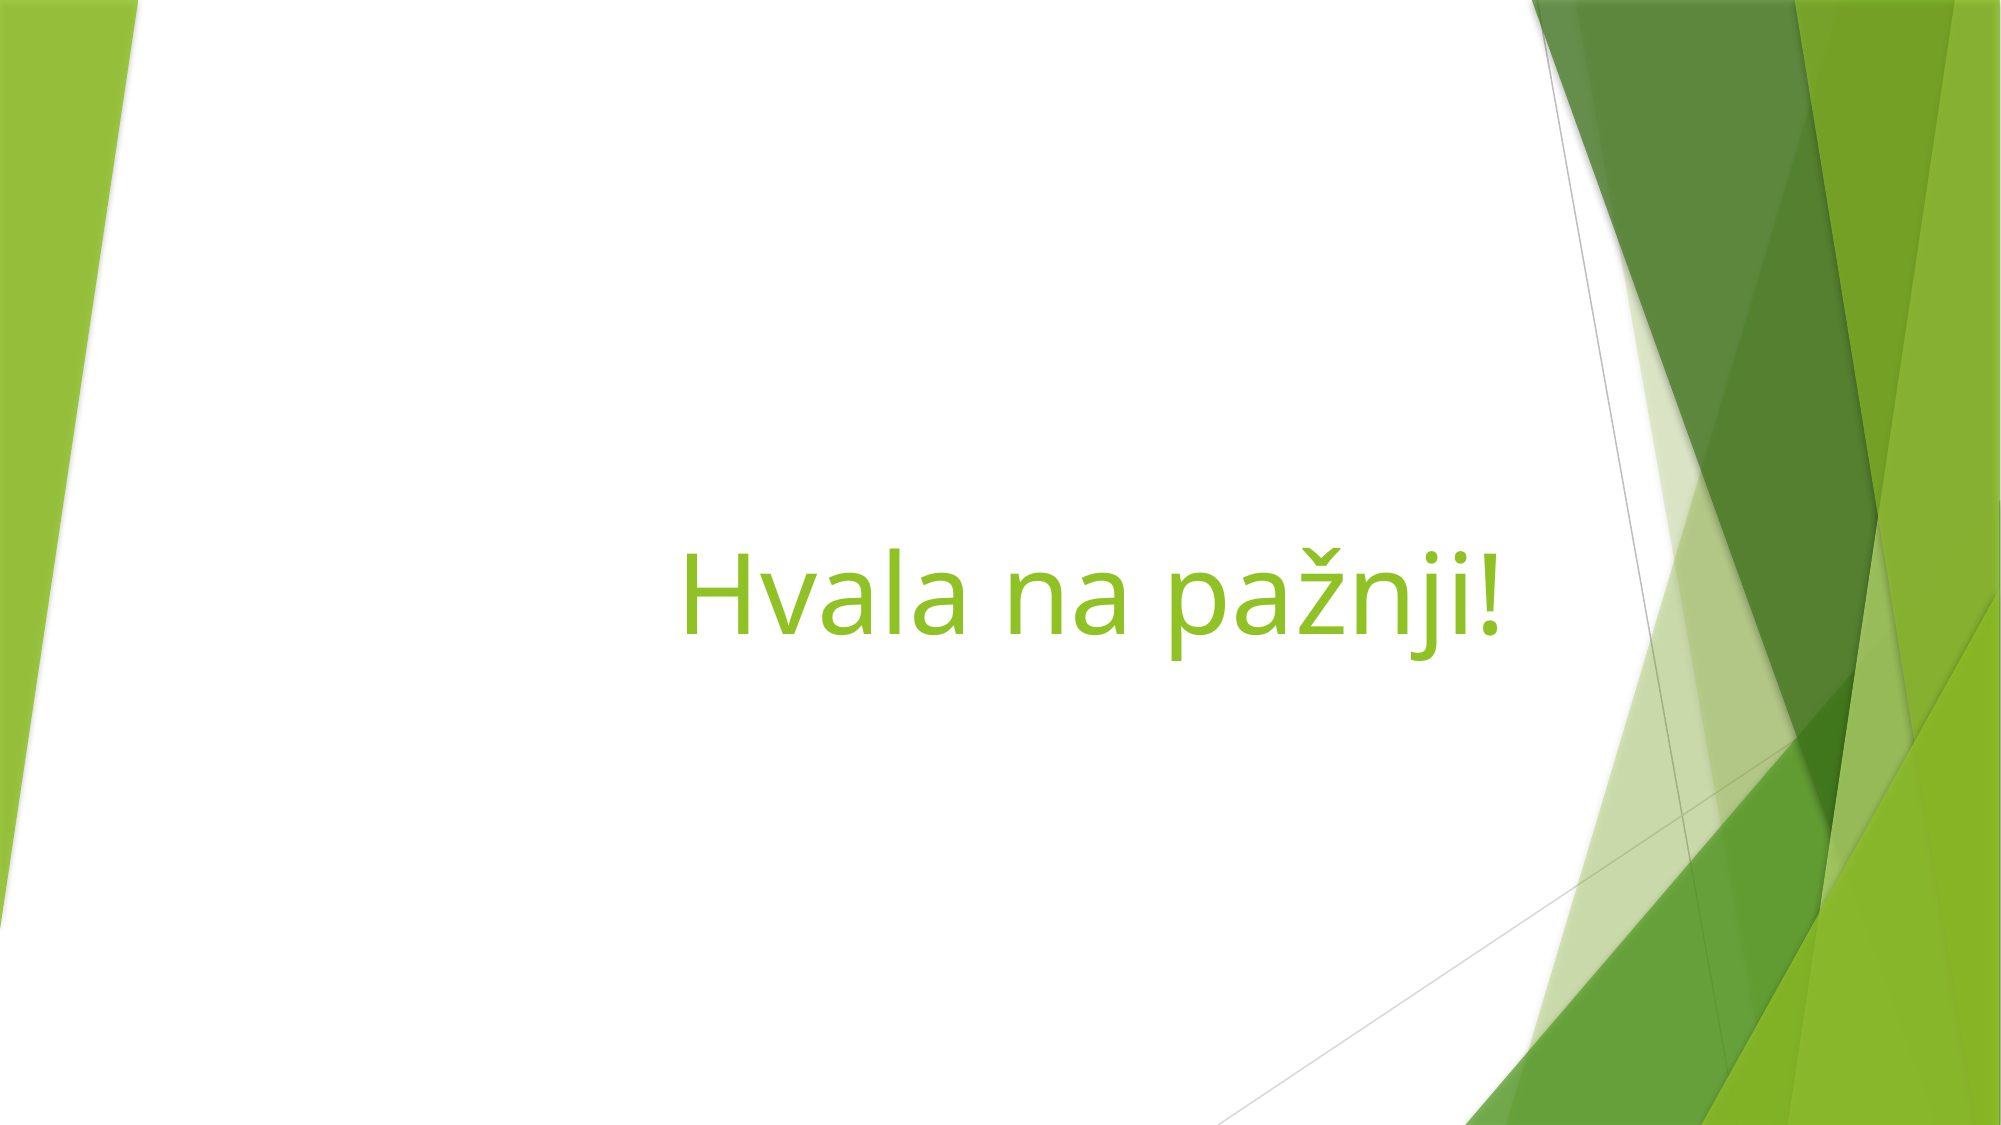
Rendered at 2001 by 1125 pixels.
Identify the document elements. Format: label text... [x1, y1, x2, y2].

title Hvala na pažnji! [247, 394, 1522, 665]
